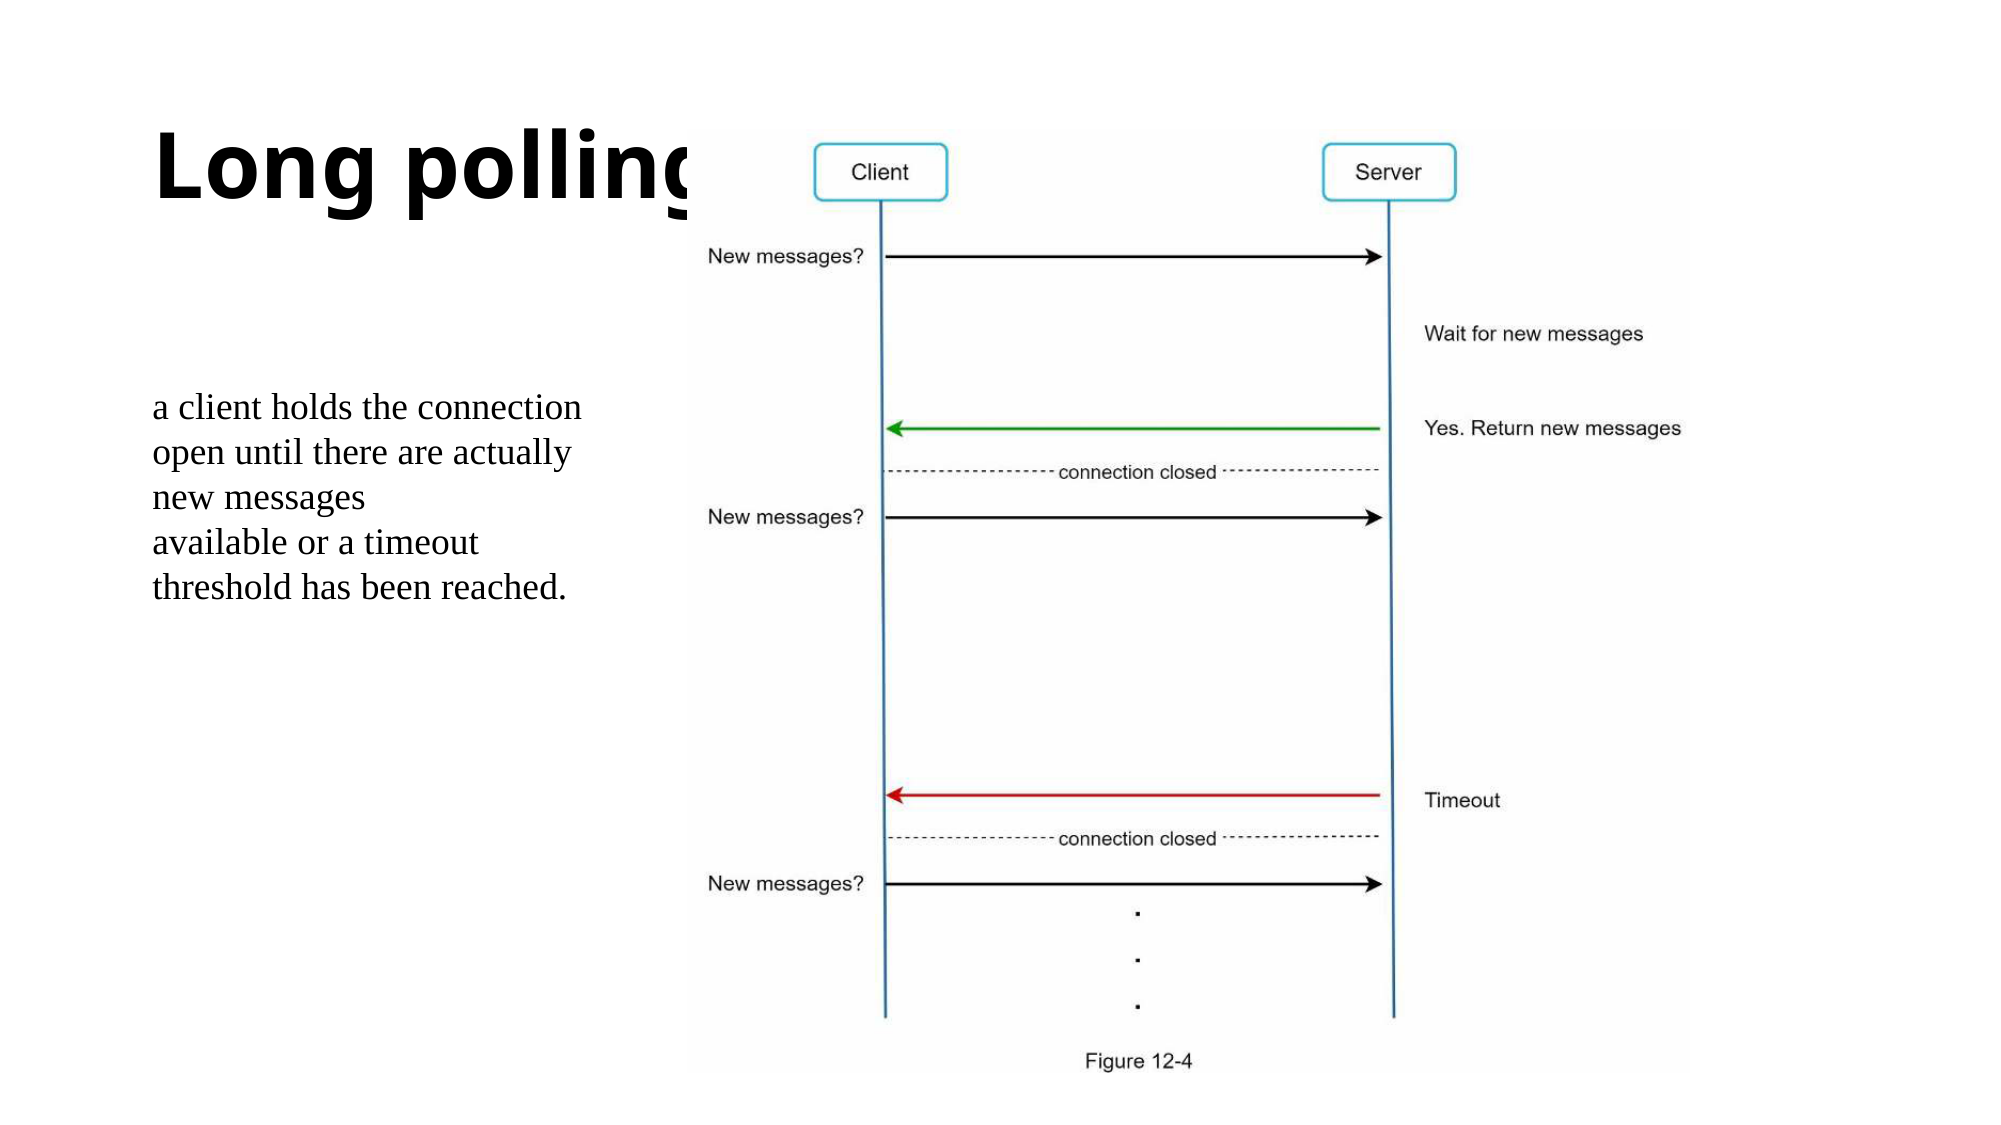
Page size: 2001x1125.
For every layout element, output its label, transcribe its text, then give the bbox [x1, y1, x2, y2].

text_box a client holds the connection open until there are actually new messages available or a timeout threshold has been reached. [137, 374, 624, 615]
title Long polling [137, 59, 1863, 278]
picture [687, 129, 1690, 1073]
